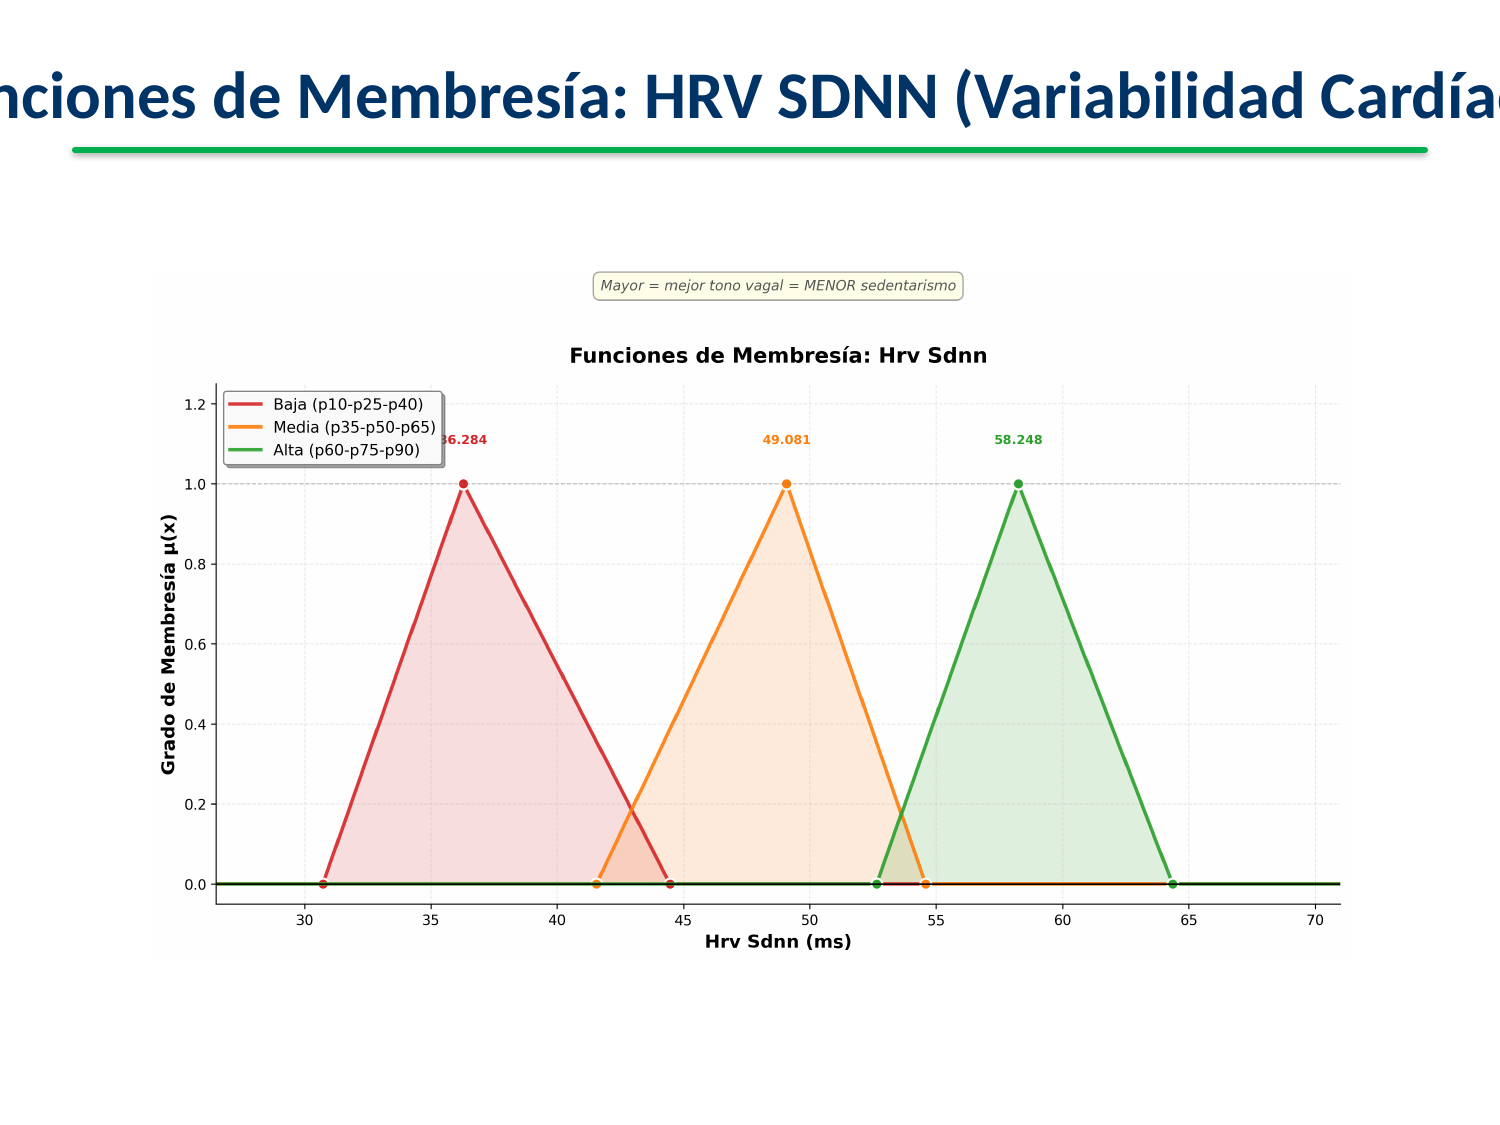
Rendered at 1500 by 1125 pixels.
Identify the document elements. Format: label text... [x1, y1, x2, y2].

picture [149, 269, 1351, 961]
text_box Funciones de Membresía: HRV SDNN (Variabilidad Cardíaca) [0, 44, 1500, 140]
